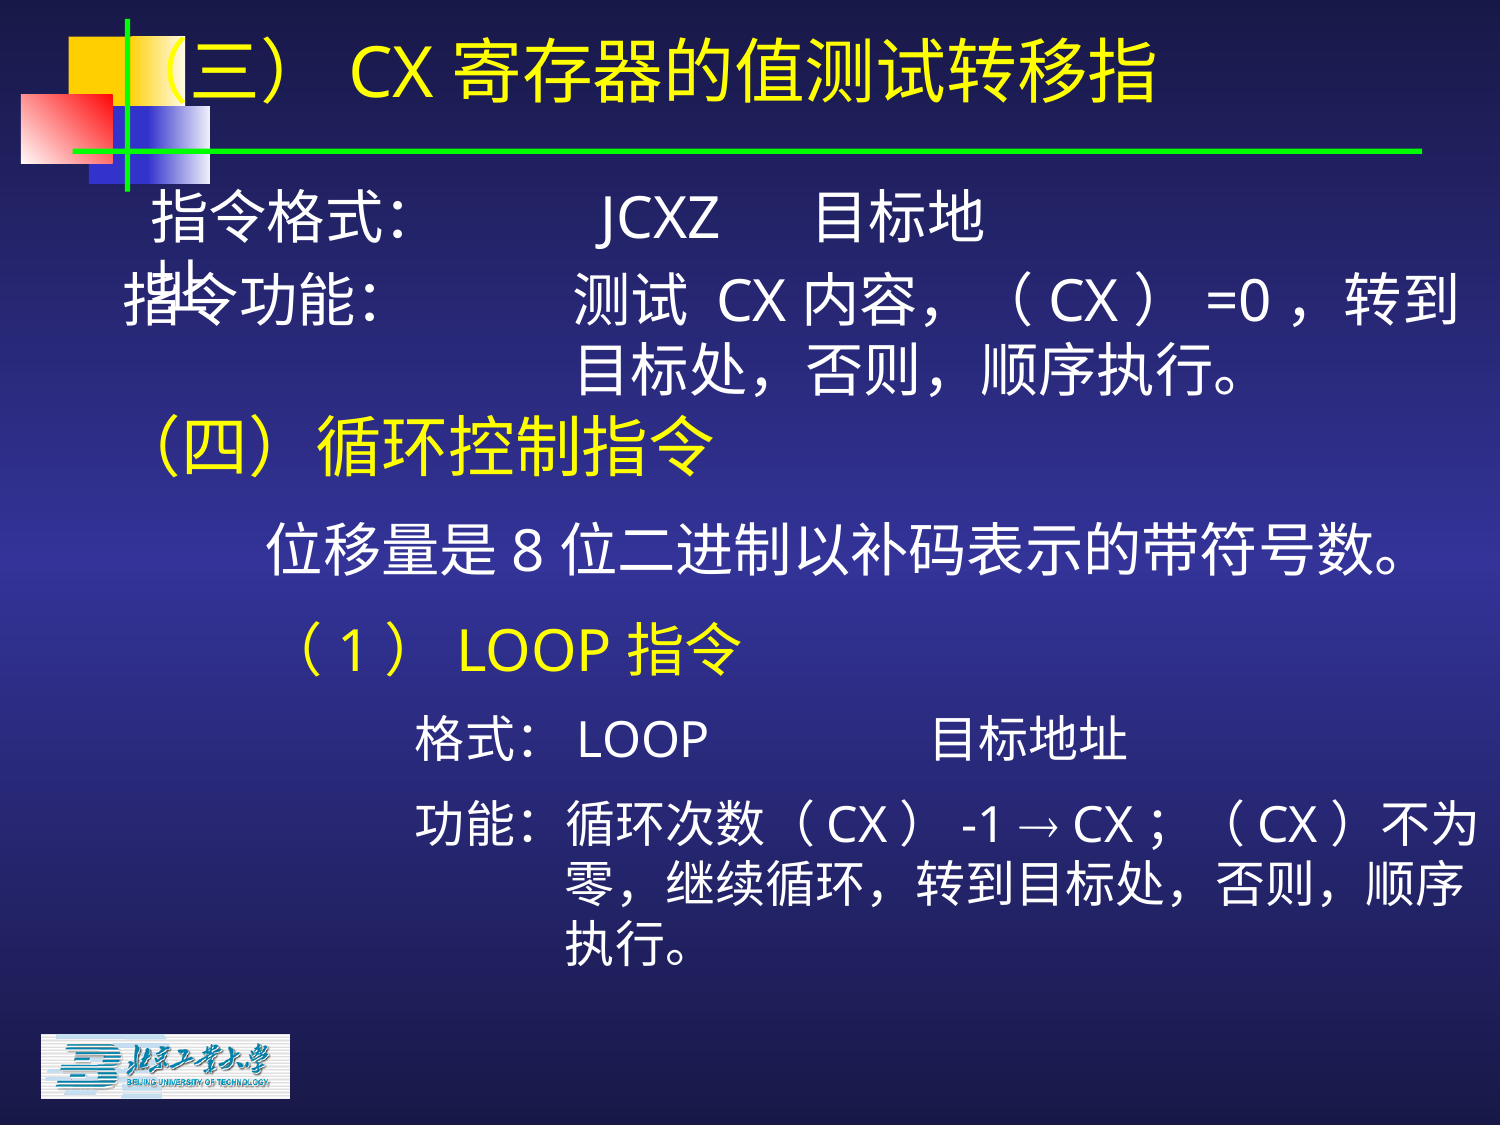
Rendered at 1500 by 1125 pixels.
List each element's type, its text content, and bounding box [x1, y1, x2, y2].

text_box 指令格式： JCXZ 目标地址 [135, 172, 1057, 255]
title （三）CX寄存器的值测试转移指 [103, 7, 1199, 120]
picture [41, 1034, 290, 1099]
text_box 指令功能： 测试 CX内容，（CX）=0，转到 目标处，否则，顺序执行。 [107, 255, 1476, 397]
text_box （四）循环控制指令 位移量是8位二进制以补码表示的带符号数。 （1）LOOP指令 格式：LOOP 目标地址 功能：循环次数（CX）-1  CX；（CX）不为 零，继续循环，转到目标处，否则，顺序 执行。 [100, 397, 1500, 981]
